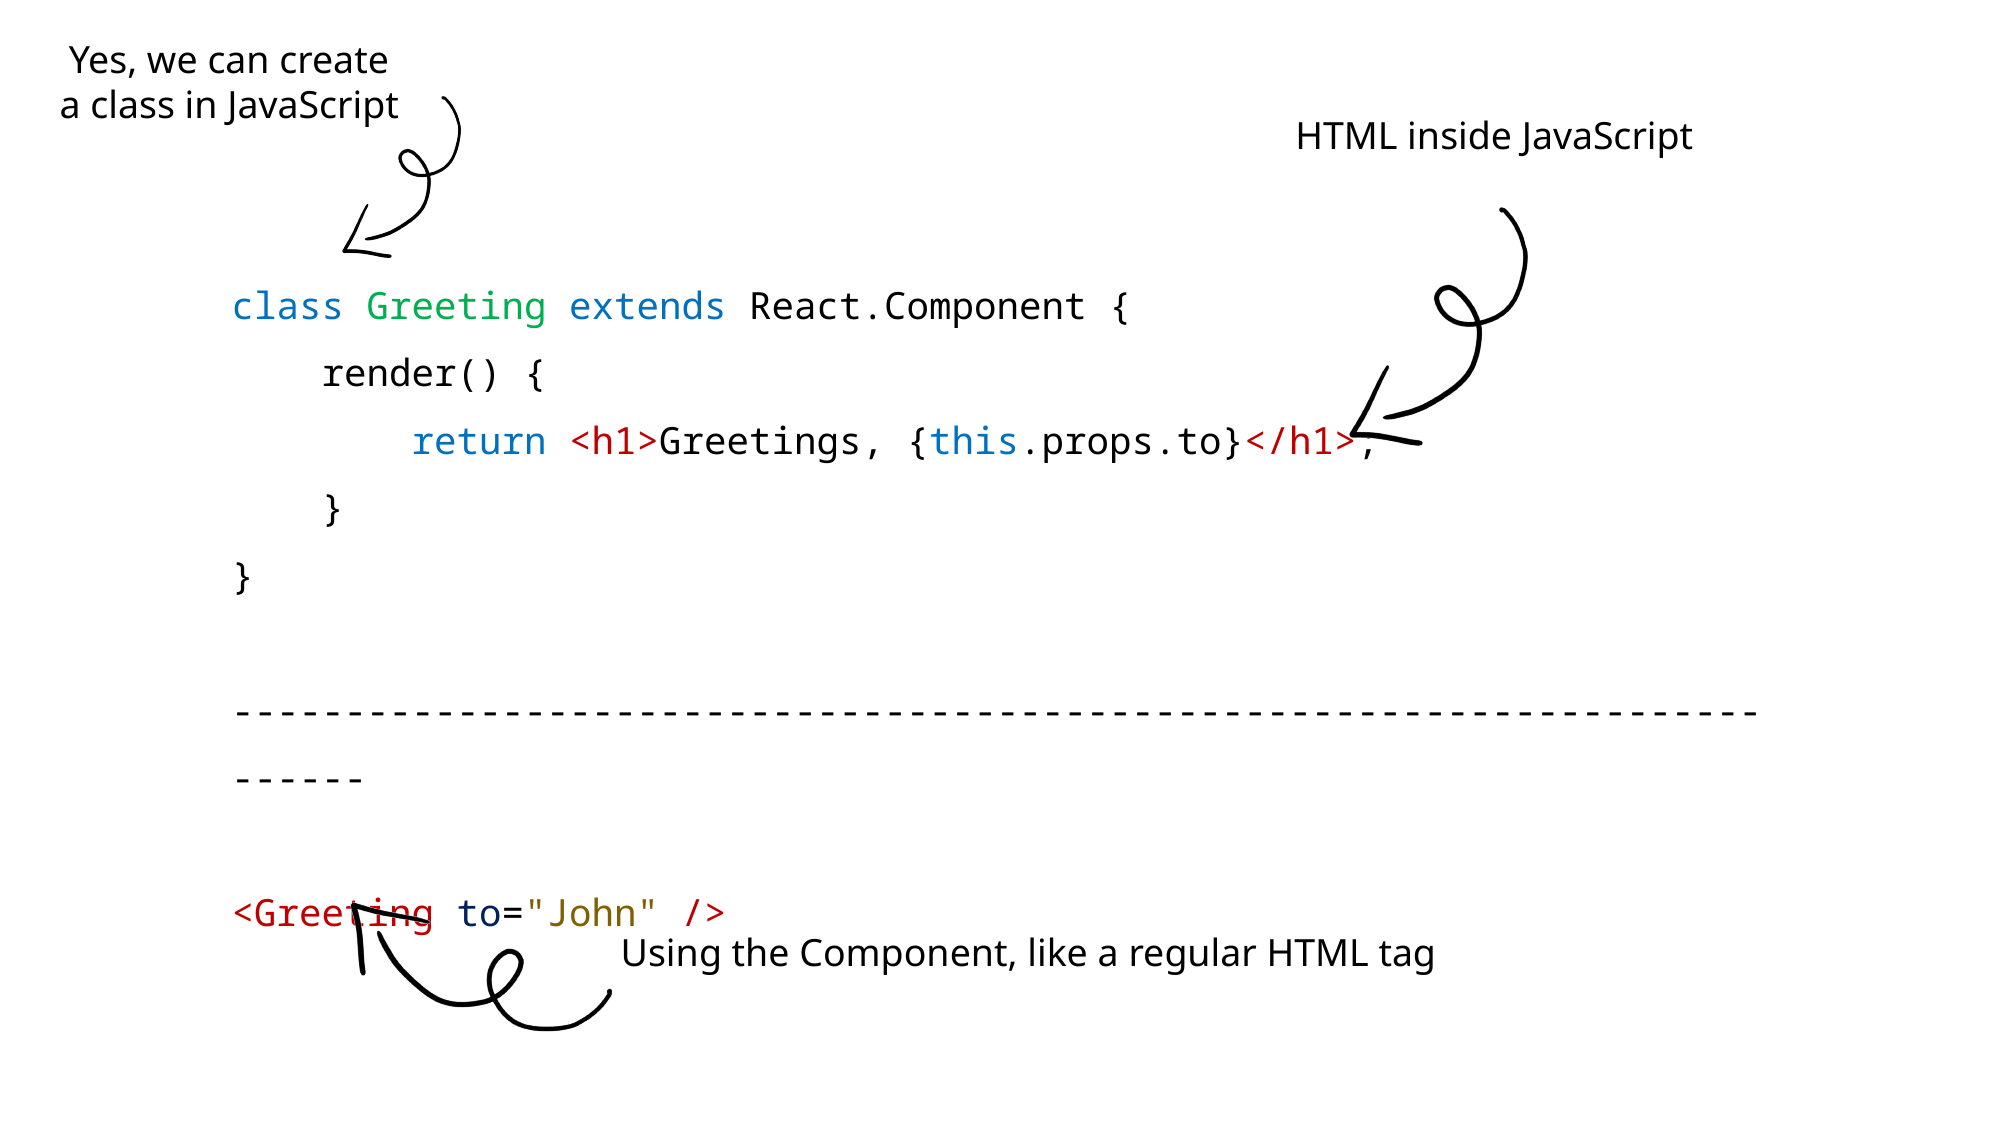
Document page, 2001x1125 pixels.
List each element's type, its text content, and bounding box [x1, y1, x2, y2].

text_box HTML inside JavaScript [1280, 104, 1709, 165]
text_box Yes, we can create a class in JavaScript [44, 28, 414, 134]
text_box class Greeting extends React.Component { render() { return <h1>Greetings, {this.props.to}</h1>; } } -------------------------------------------------------------------------- <Greeting to="John" /> [216, 251, 1783, 942]
picture [1303, 204, 1568, 462]
picture [310, 94, 489, 269]
picture [328, 813, 618, 1106]
text_box Using the Component, like a regular HTML tag [605, 921, 1452, 982]
